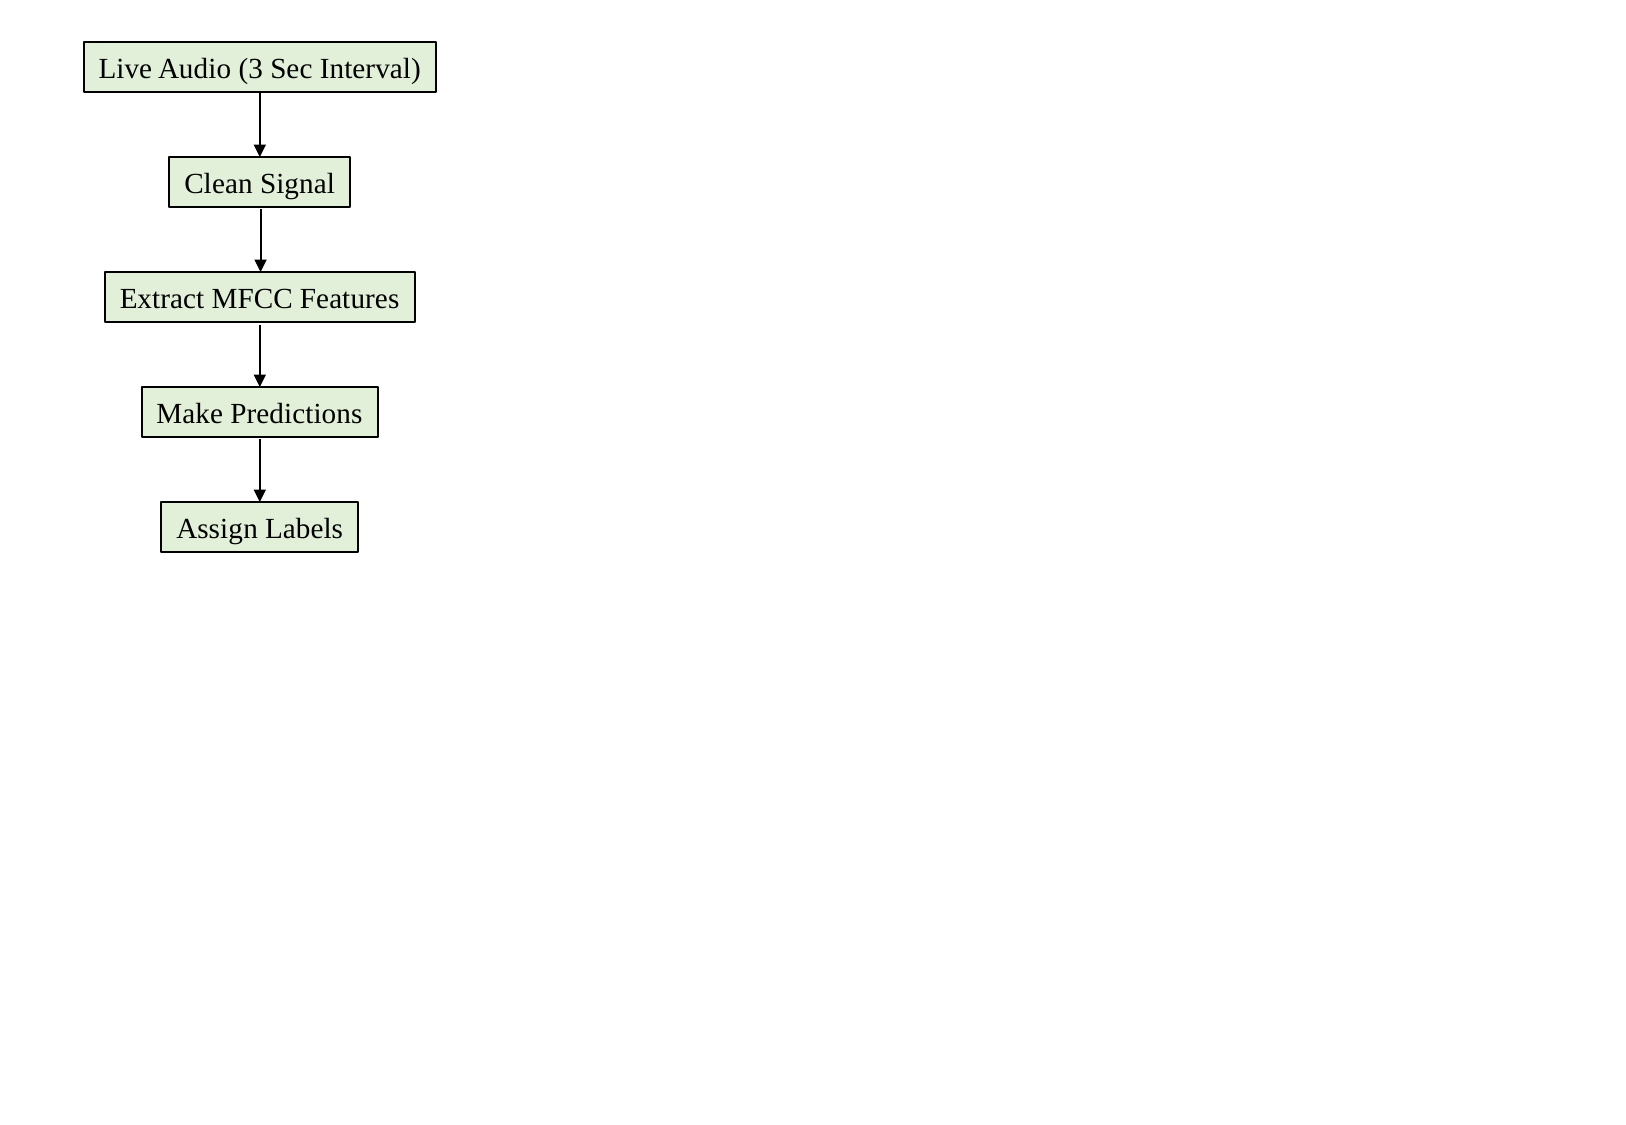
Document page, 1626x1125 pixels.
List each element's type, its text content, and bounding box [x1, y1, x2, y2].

text_box Extract MFCC Features [104, 271, 415, 322]
text_box Live Audio (3 Sec Interval) [83, 41, 437, 92]
text_box Make Predictions [141, 386, 378, 437]
text_box Clean Signal [169, 156, 351, 207]
text_box Assign Labels [161, 501, 359, 552]
